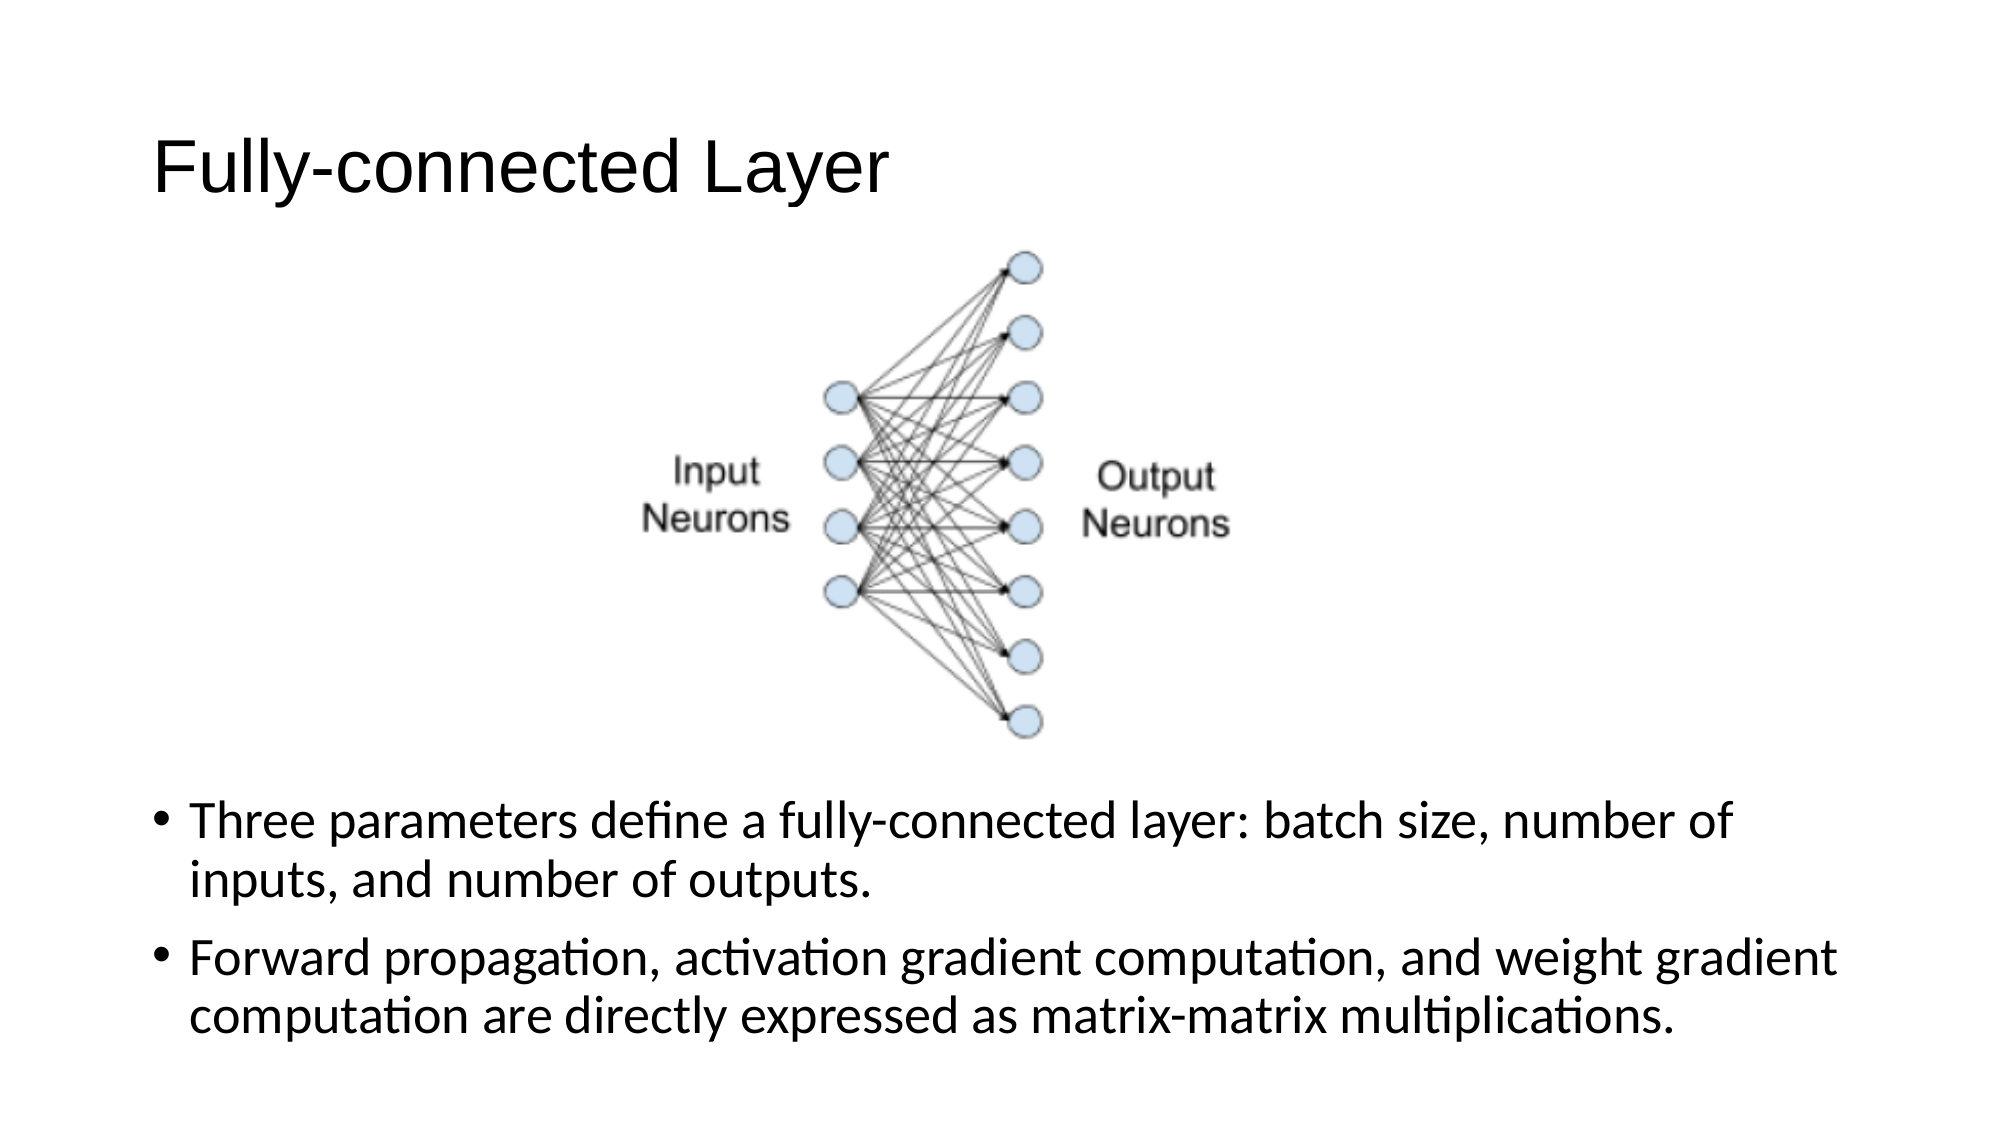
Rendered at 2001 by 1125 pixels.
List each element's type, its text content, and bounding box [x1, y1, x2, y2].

title Fully-connected Layer [137, 59, 1863, 278]
picture [555, 207, 1302, 758]
list Three parameters define a fully-connected layer: batch size, number of inputs, and number of outputs. Forward propagation, activation gradient computation, and weight gradient computation are directly expressed as matrix-matrix multiplications. [137, 311, 1863, 1106]
